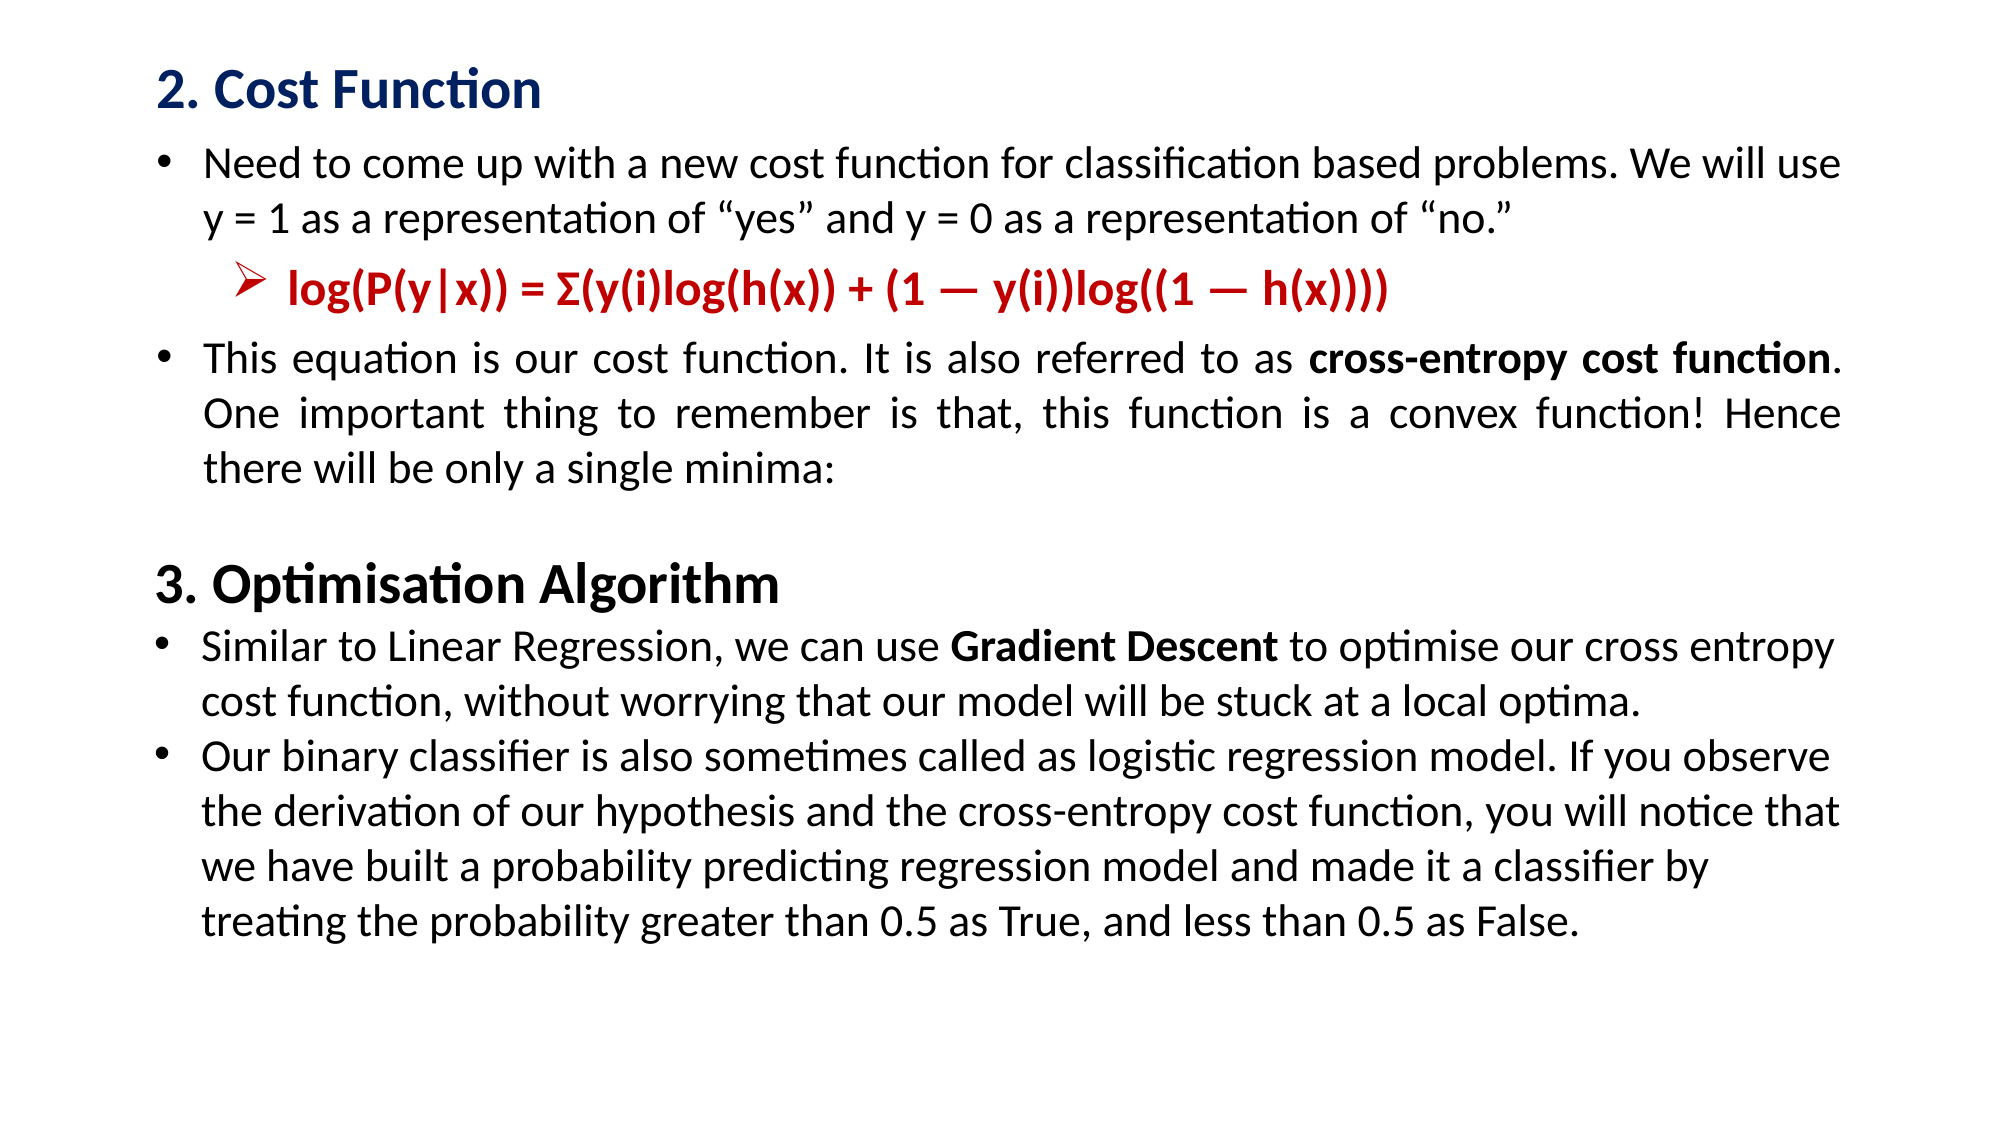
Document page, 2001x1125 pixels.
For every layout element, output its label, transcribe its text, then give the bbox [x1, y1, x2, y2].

text_box 3. Optimisation Algorithm Similar to Linear Regression, we can use Gradient Descent to optimise our cross entropy cost function, without worrying that our model will be stuck at a local optima. Our binary classifier is also sometimes called as logistic regression model. If you observe the derivation of our hypothesis and the cross-entropy cost function, you will notice that we have built a probability predicting regression model and made it a classifier by treating the probability greater than 0.5 as True, and less than 0.5 as False. [139, 537, 1871, 953]
text_box 2. Cost Function Need to come up with a new cost function for classification based problems. We will use y = 1 as a representation of “yes” and y = 0 as a representation of “no.” log(P(y|x)) = Σ(y(i)log(h(x)) + (1 — y(i))log((1 — h(x)))) This equation is our cost function. It is also referred to as cross-entropy cost function. One important thing to remember is that, this function is a convex function! Hence there will be only a single minima: [141, 42, 1858, 500]
